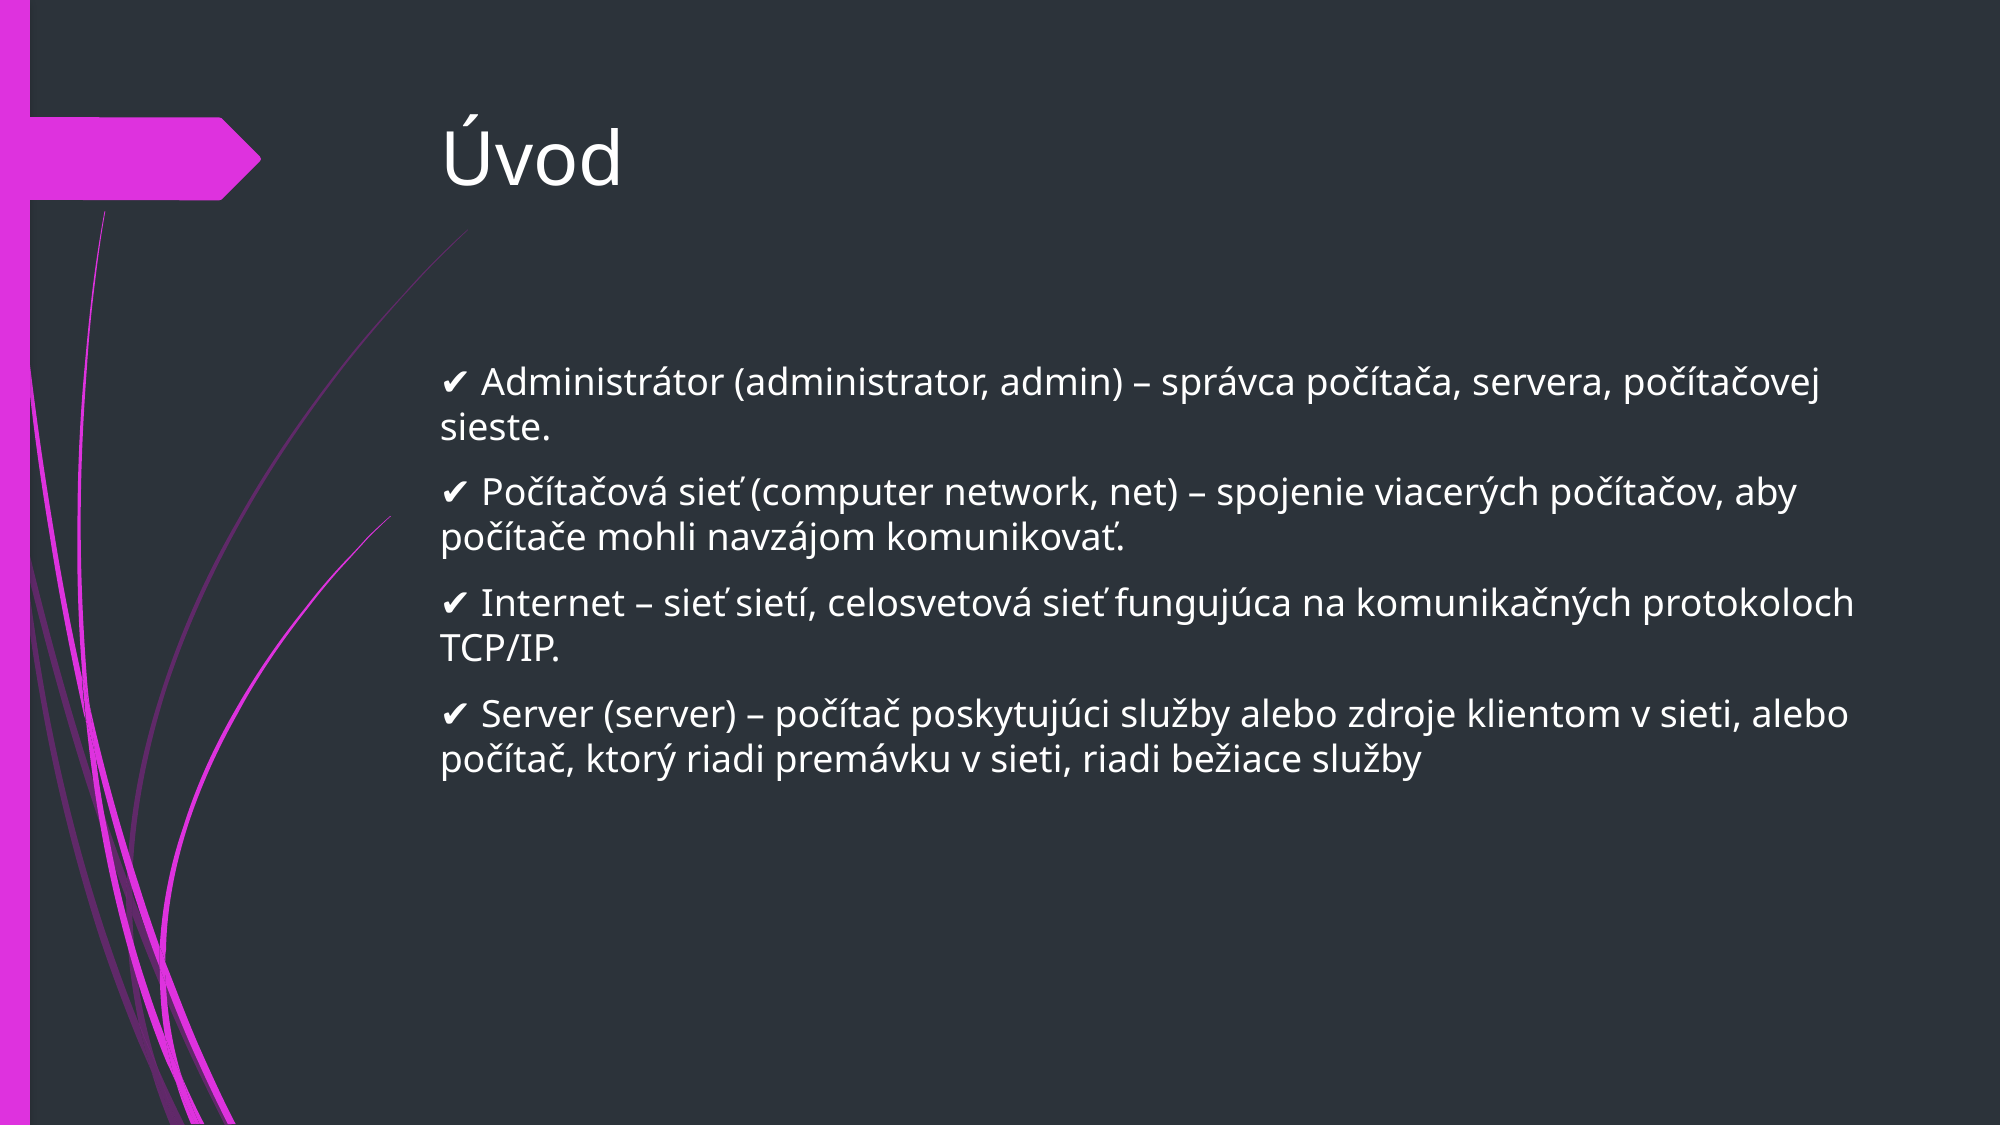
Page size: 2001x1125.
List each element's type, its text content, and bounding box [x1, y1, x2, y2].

title Úvod [425, 102, 1888, 313]
list ✔ Administrátor (administrator, admin) – správca počítača, servera, počítačovej sieste. ✔ Počítačová sieť (computer network, net) – spojenie viacerých počítačov, aby počítače mohli navzájom komunikovať. ✔ Internet – sieť sietí, celosvetová sieť fungujúca na komunikačných protokoloch TCP/IP. ✔ Server (server) – počítač poskytujúci služby alebo zdroje klientom v sieti, alebo počítač, ktorý riadi premávku v sieti, riadi bežiace služby [424, 350, 1888, 970]
